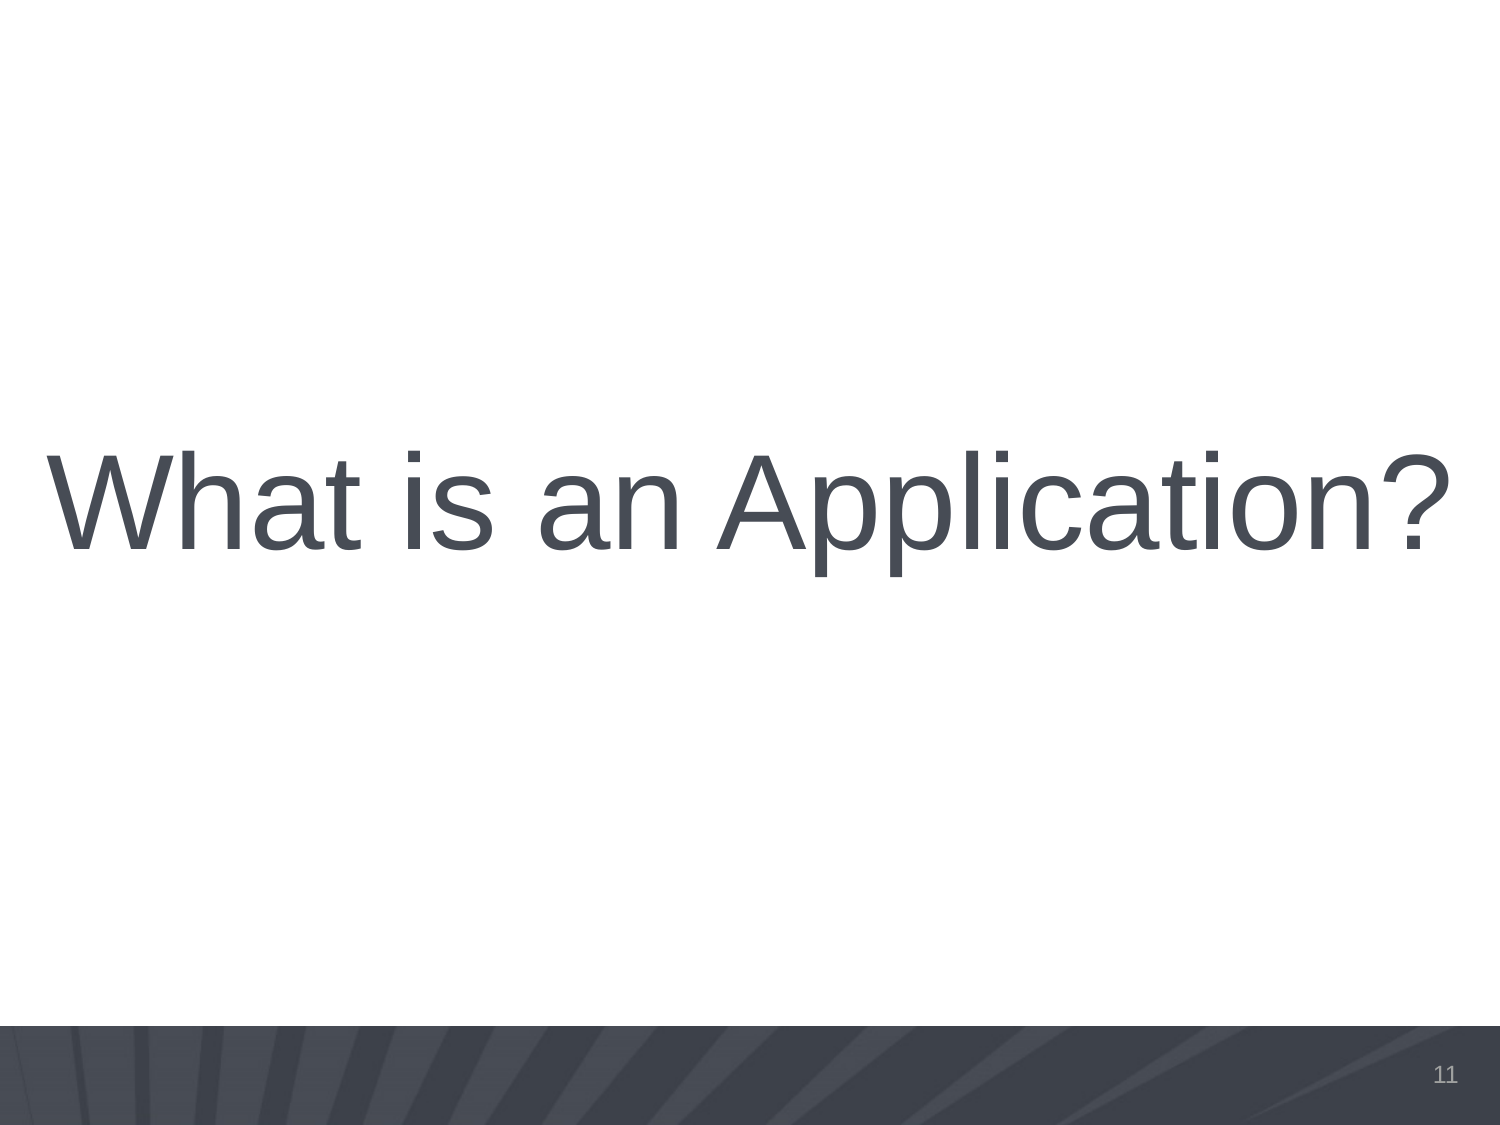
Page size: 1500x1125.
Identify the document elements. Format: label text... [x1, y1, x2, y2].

picture [0, 1026, 1500, 1125]
slide_number 10 [1332, 1043, 1474, 1104]
list What is an Application? [25, 407, 1474, 718]
